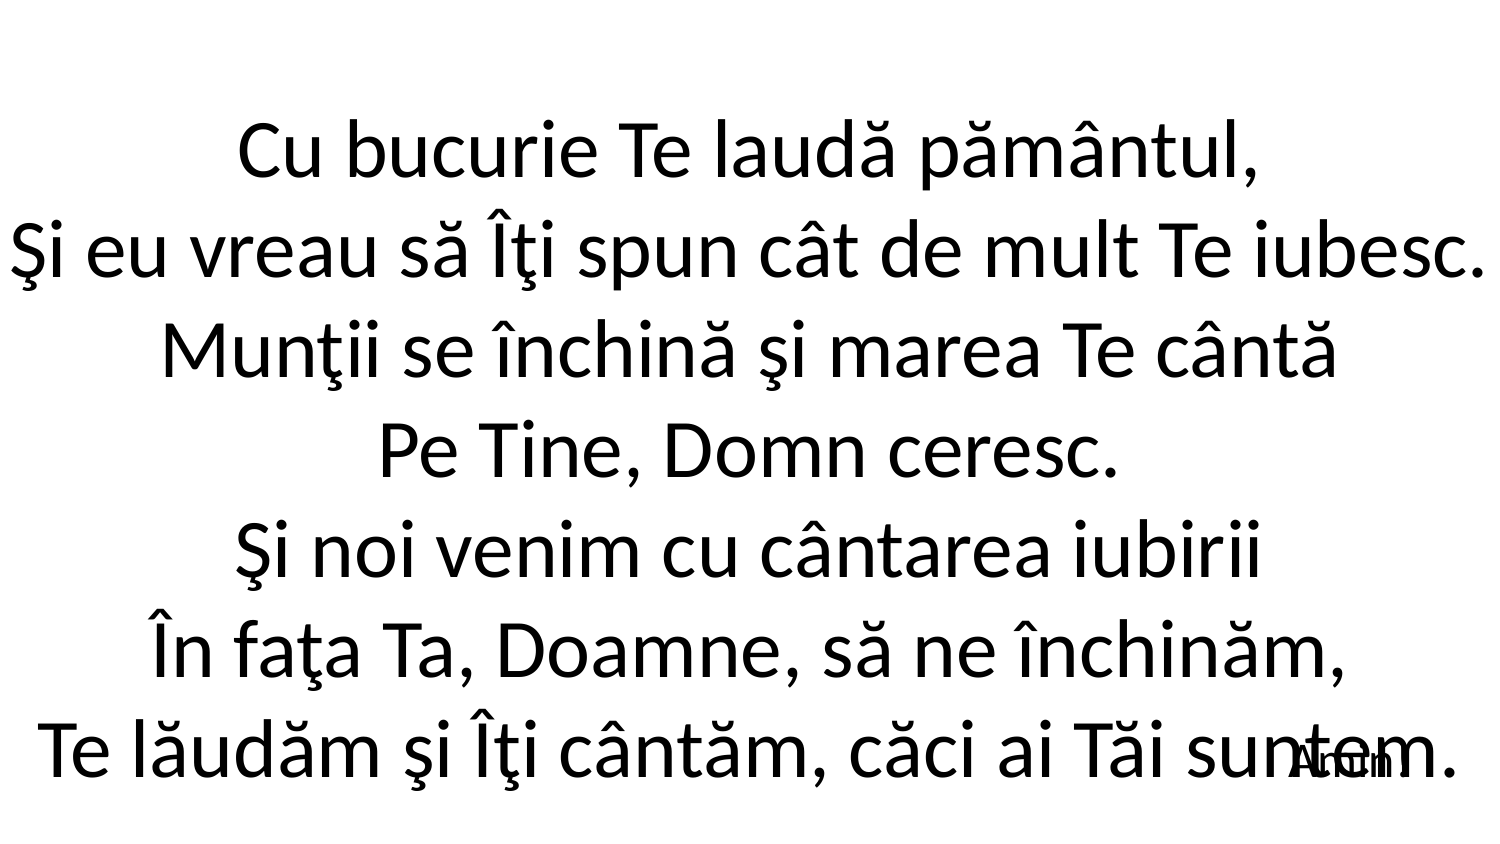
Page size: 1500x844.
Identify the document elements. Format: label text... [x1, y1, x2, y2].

text_box Amin! [1273, 674, 1427, 795]
text_box Cu bucurie Te laudă pământul, Şi eu vreau să Îţi spun cât de mult Te iubesc. Munţii se închină şi marea Te cântă Pe Tine, Domn ceresc. Şi noi venim cu cântarea iubirii În faţa Ta, Doamne, să ne închinăm, Te lăudăm şi Îţi cântăm, căci ai Tăi suntem. [0, 42, 1500, 802]
